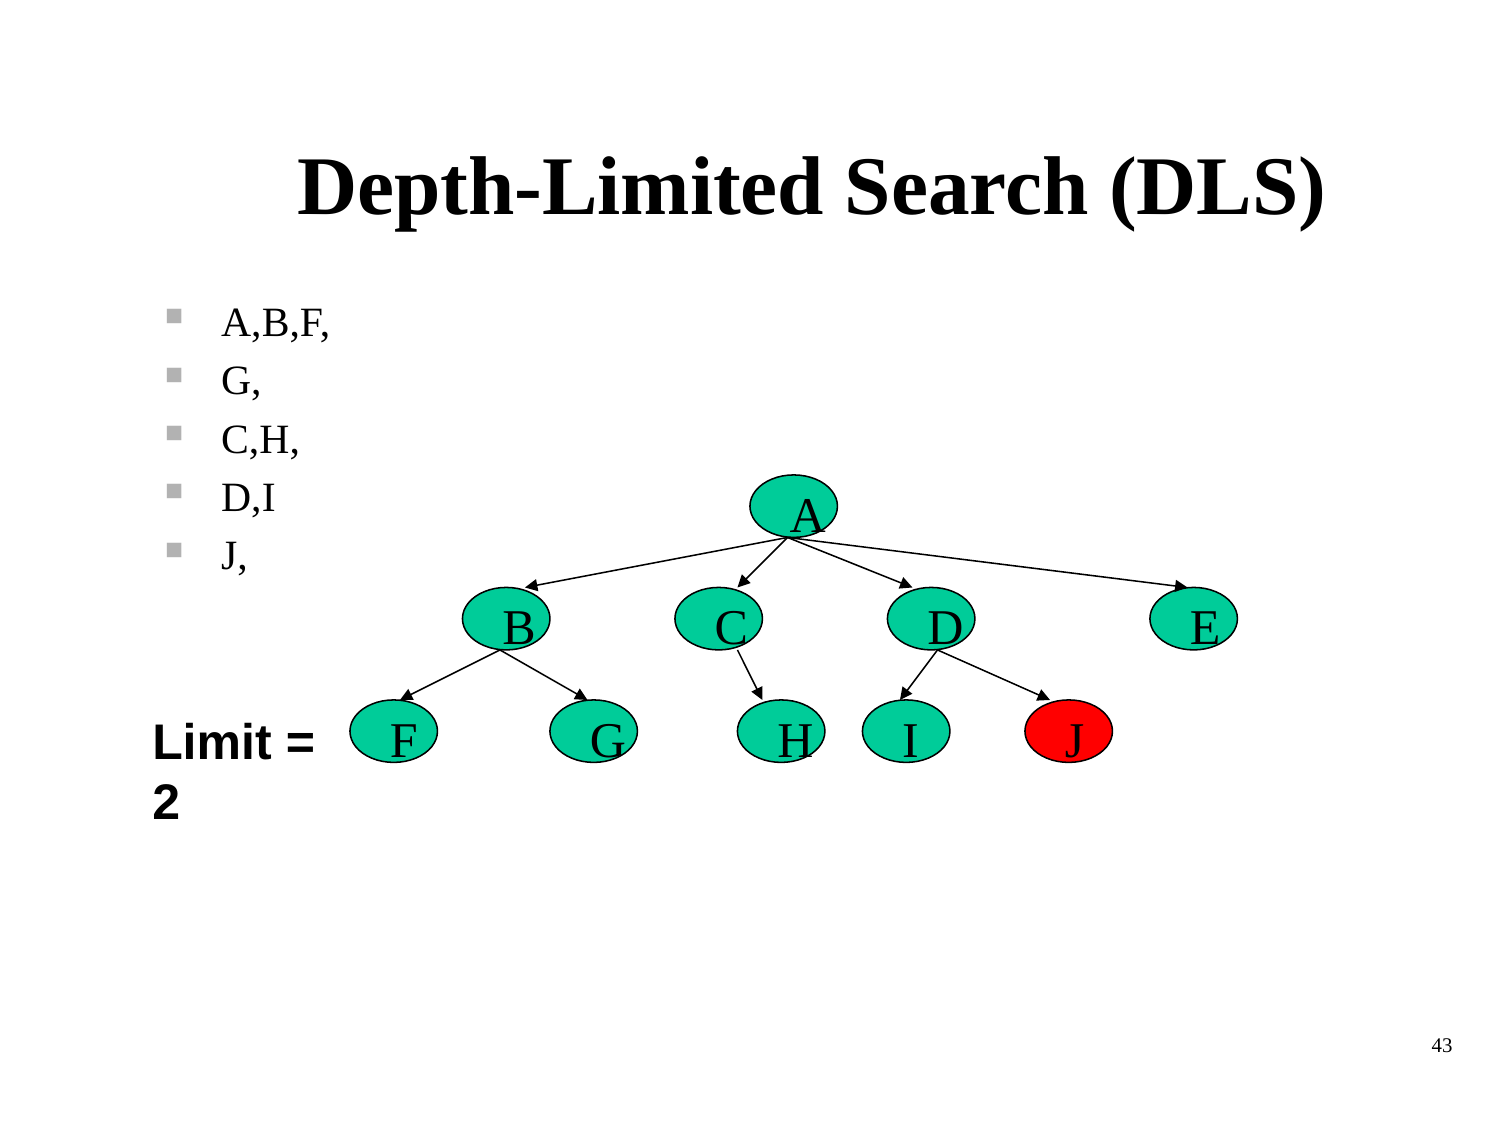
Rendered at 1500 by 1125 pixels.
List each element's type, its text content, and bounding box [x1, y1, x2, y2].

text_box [749, 474, 838, 538]
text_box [1149, 587, 1238, 651]
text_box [349, 699, 438, 763]
text_box [741, 658, 763, 698]
text_box [1175, 579, 1184, 585]
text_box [674, 587, 763, 651]
text_box [808, 546, 911, 585]
text_box [900, 658, 932, 698]
text_box [738, 546, 780, 585]
text_box [955, 658, 1049, 698]
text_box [549, 699, 638, 763]
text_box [862, 699, 951, 763]
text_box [1024, 699, 1113, 763]
text_box [401, 658, 485, 698]
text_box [737, 699, 826, 763]
slide_number 43 [1154, 1023, 1468, 1100]
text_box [462, 587, 551, 651]
text_box [513, 658, 587, 698]
text_box Limit = 2 [137, 702, 338, 837]
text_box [887, 587, 976, 651]
text_box [528, 544, 749, 585]
text_box A,B,F, G, C,H, D,I J, [149, 287, 1425, 425]
title Depth-Limited Search (DLS) [174, 87, 1451, 276]
